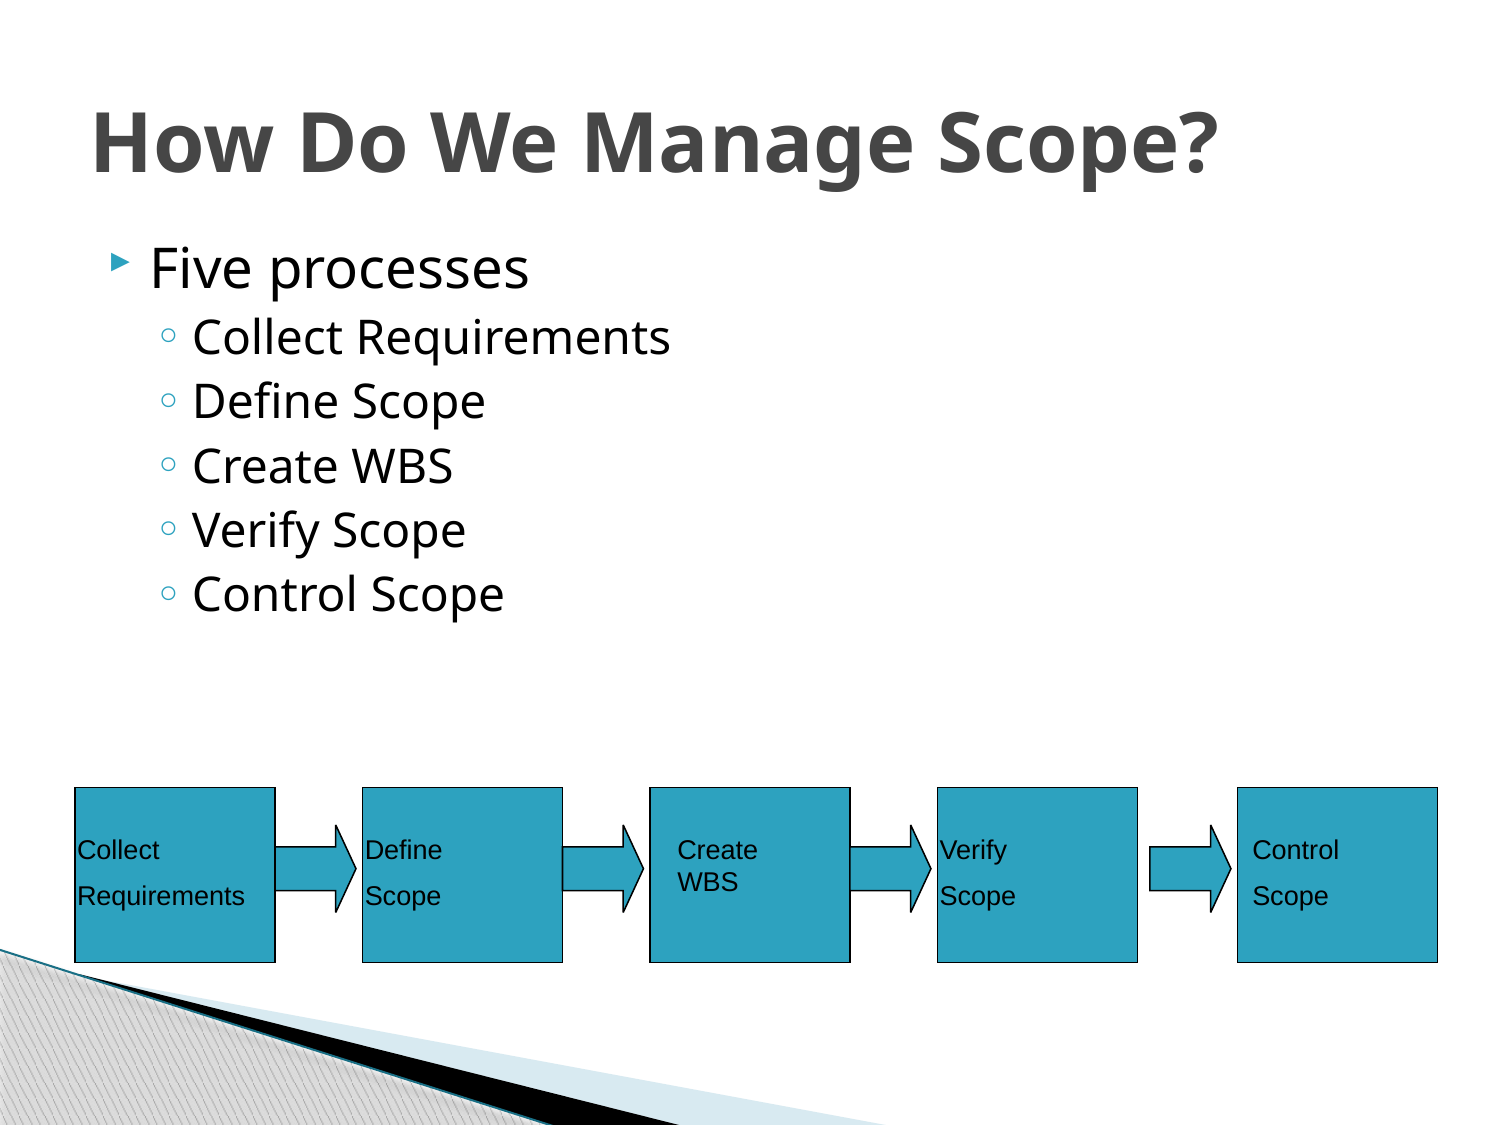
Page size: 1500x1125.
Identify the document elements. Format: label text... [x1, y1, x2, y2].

list Five processes Collect Requirements Define Scope Create WBS Verify Scope Control Scope [75, 233, 1425, 775]
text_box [62, 787, 1438, 963]
title How Do We Manage Scope? [75, 45, 1425, 233]
